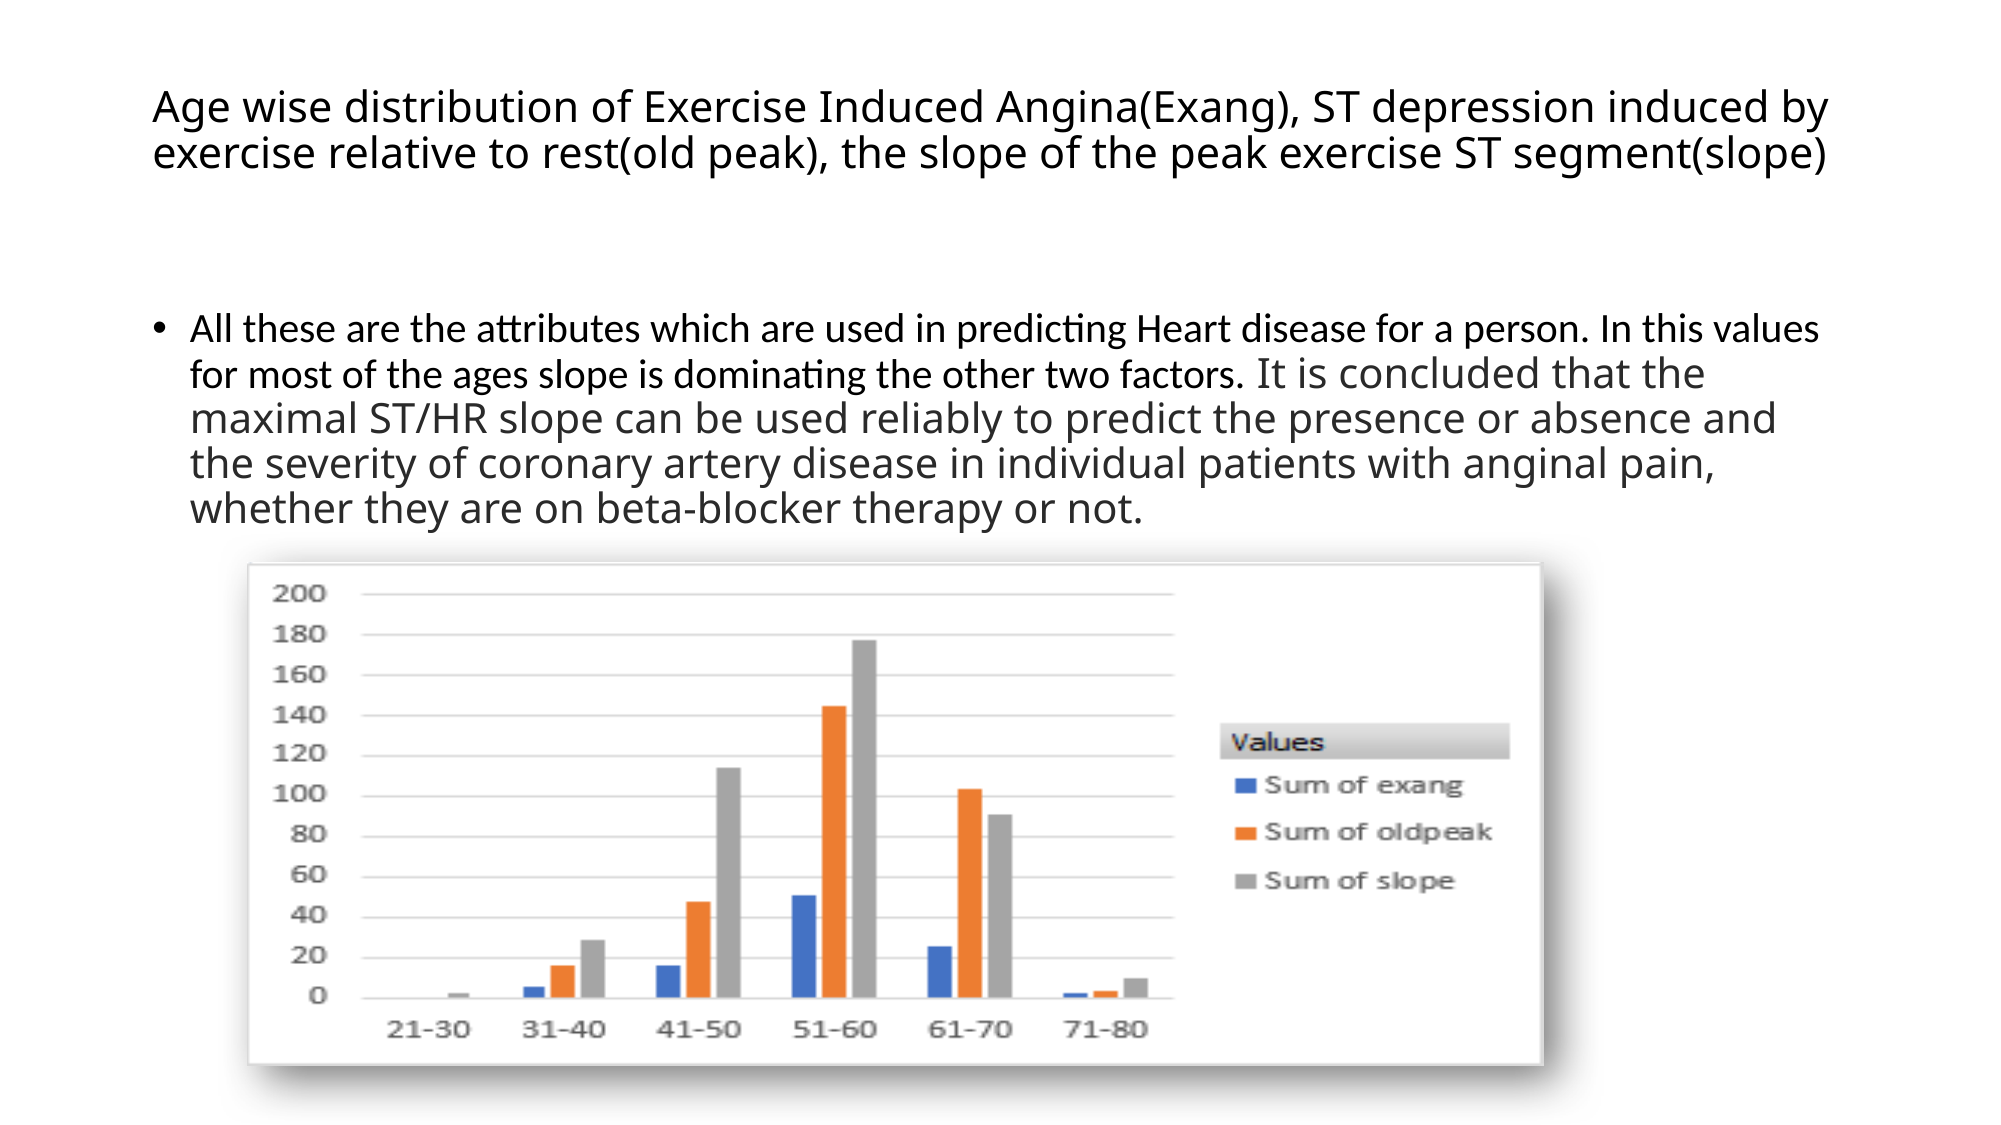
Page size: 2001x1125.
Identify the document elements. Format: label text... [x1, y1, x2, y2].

list All these are the attributes which are used in predicting Heart disease for a person. In this values for most of the ages slope is dominating the other two factors. It is concluded that the maximal ST/HR slope can be used reliably to predict the presence or absence and the severity of coronary artery disease in individual patients with anginal pain, whether they are on beta-blocker therapy or not. [137, 299, 1863, 1014]
picture [247, 562, 1544, 1066]
title Age wise distribution of Exercise Induced Angina(Exang), ST depression induced by exercise relative to rest(old peak), the slope of the peak exercise ST segment(slope) [137, 59, 1863, 278]
